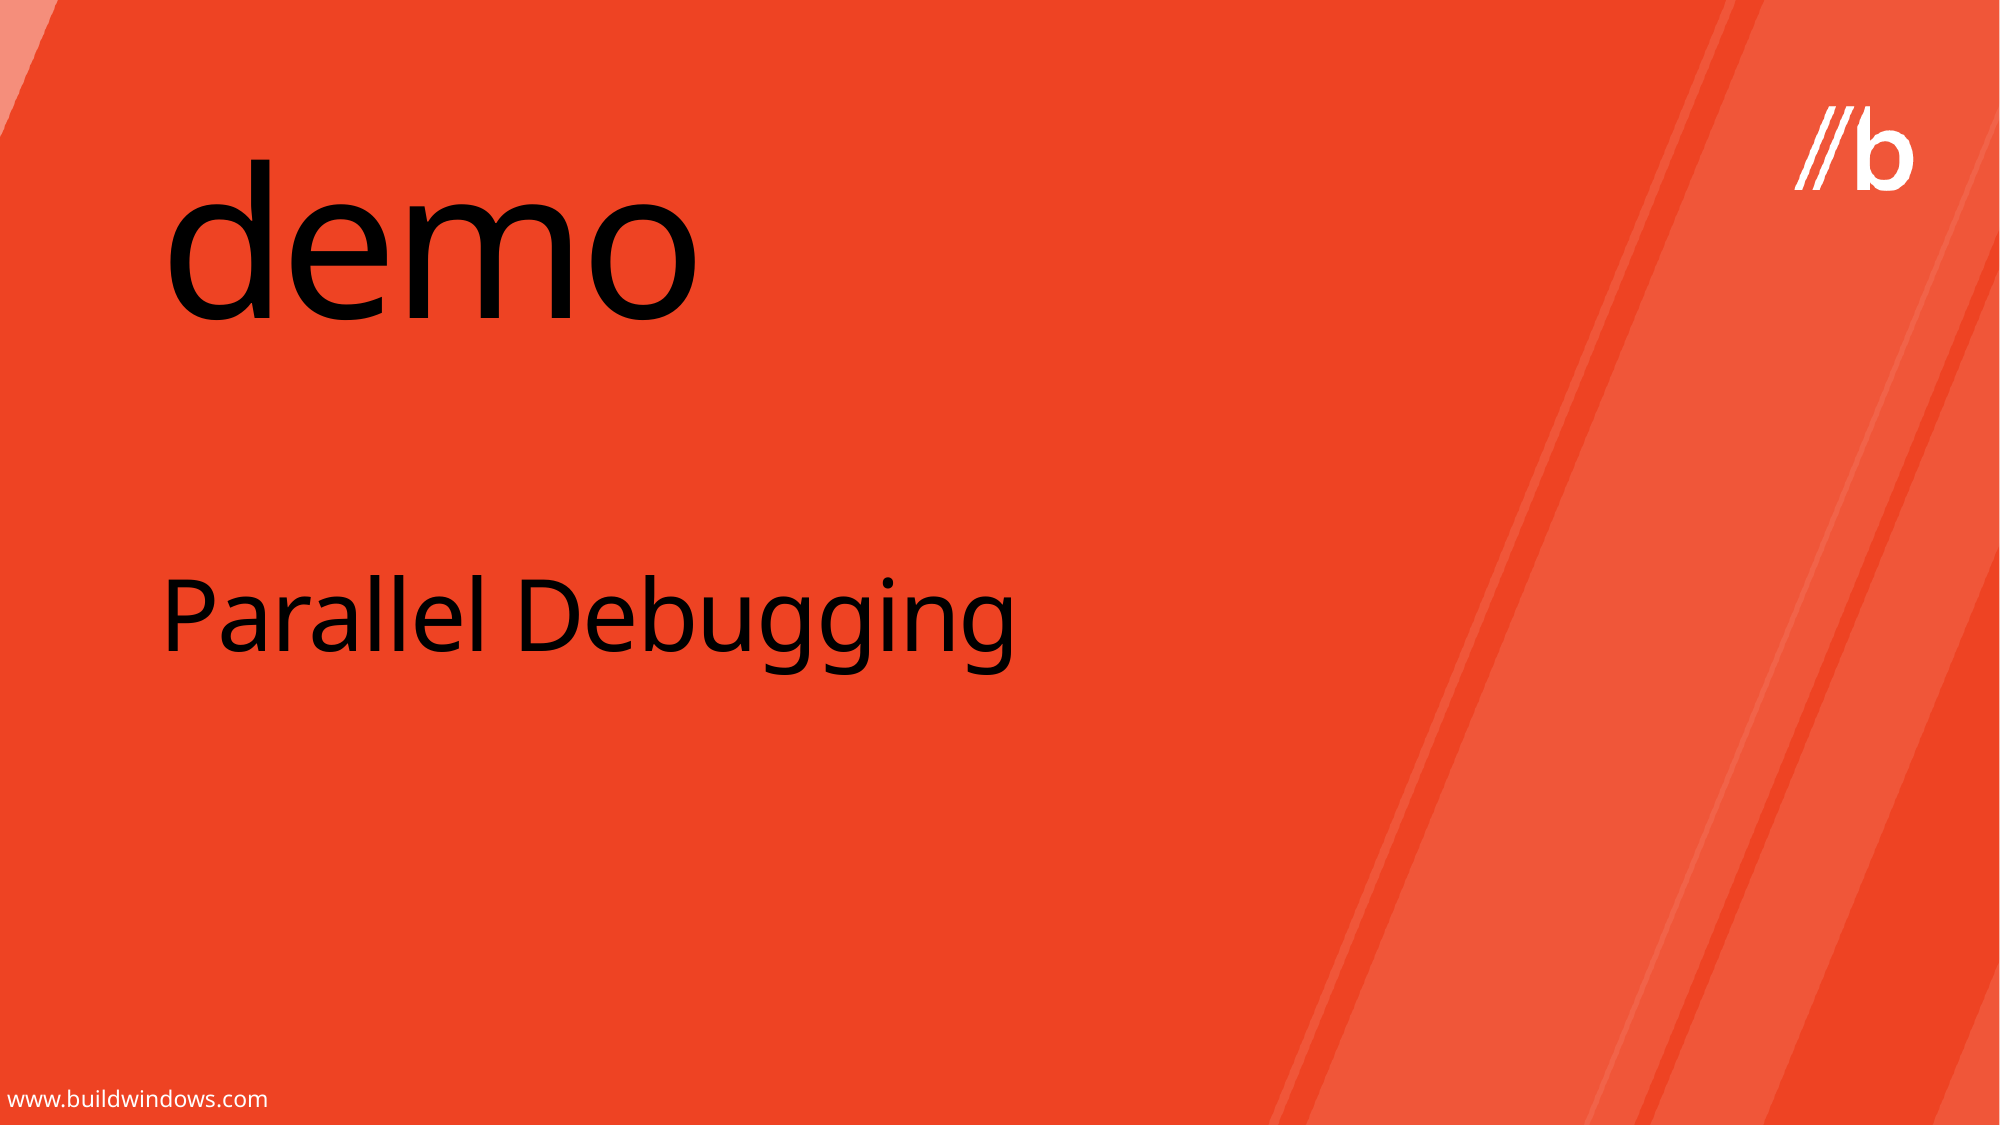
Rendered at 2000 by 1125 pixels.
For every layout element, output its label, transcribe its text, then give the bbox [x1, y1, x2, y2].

picture [0, 0, 2000, 1125]
list demo [159, 138, 1571, 365]
title Parallel Debugging [159, 494, 1438, 744]
